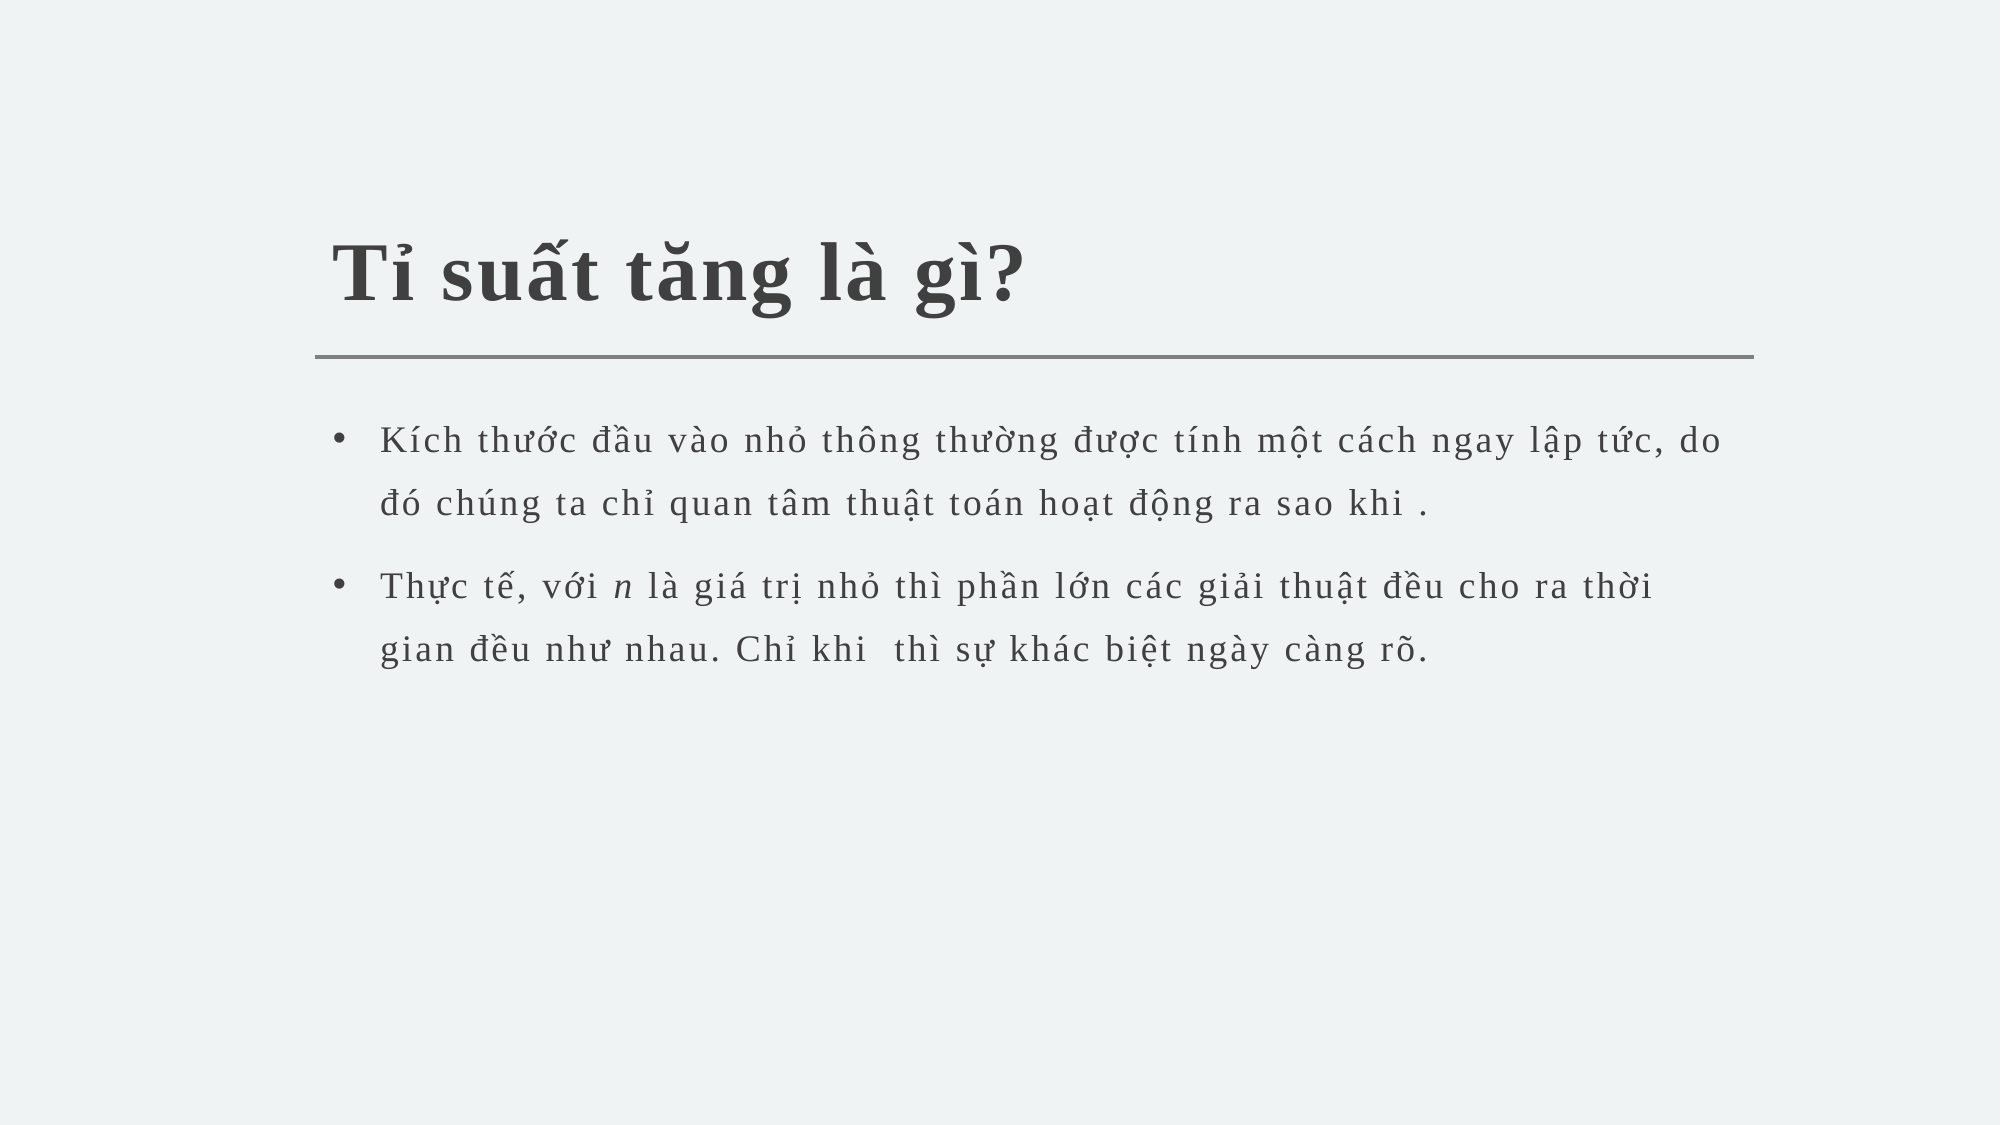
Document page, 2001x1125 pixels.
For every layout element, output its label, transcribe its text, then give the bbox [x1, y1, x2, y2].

title Tỉ suất tăng là gì? [315, 111, 1754, 333]
